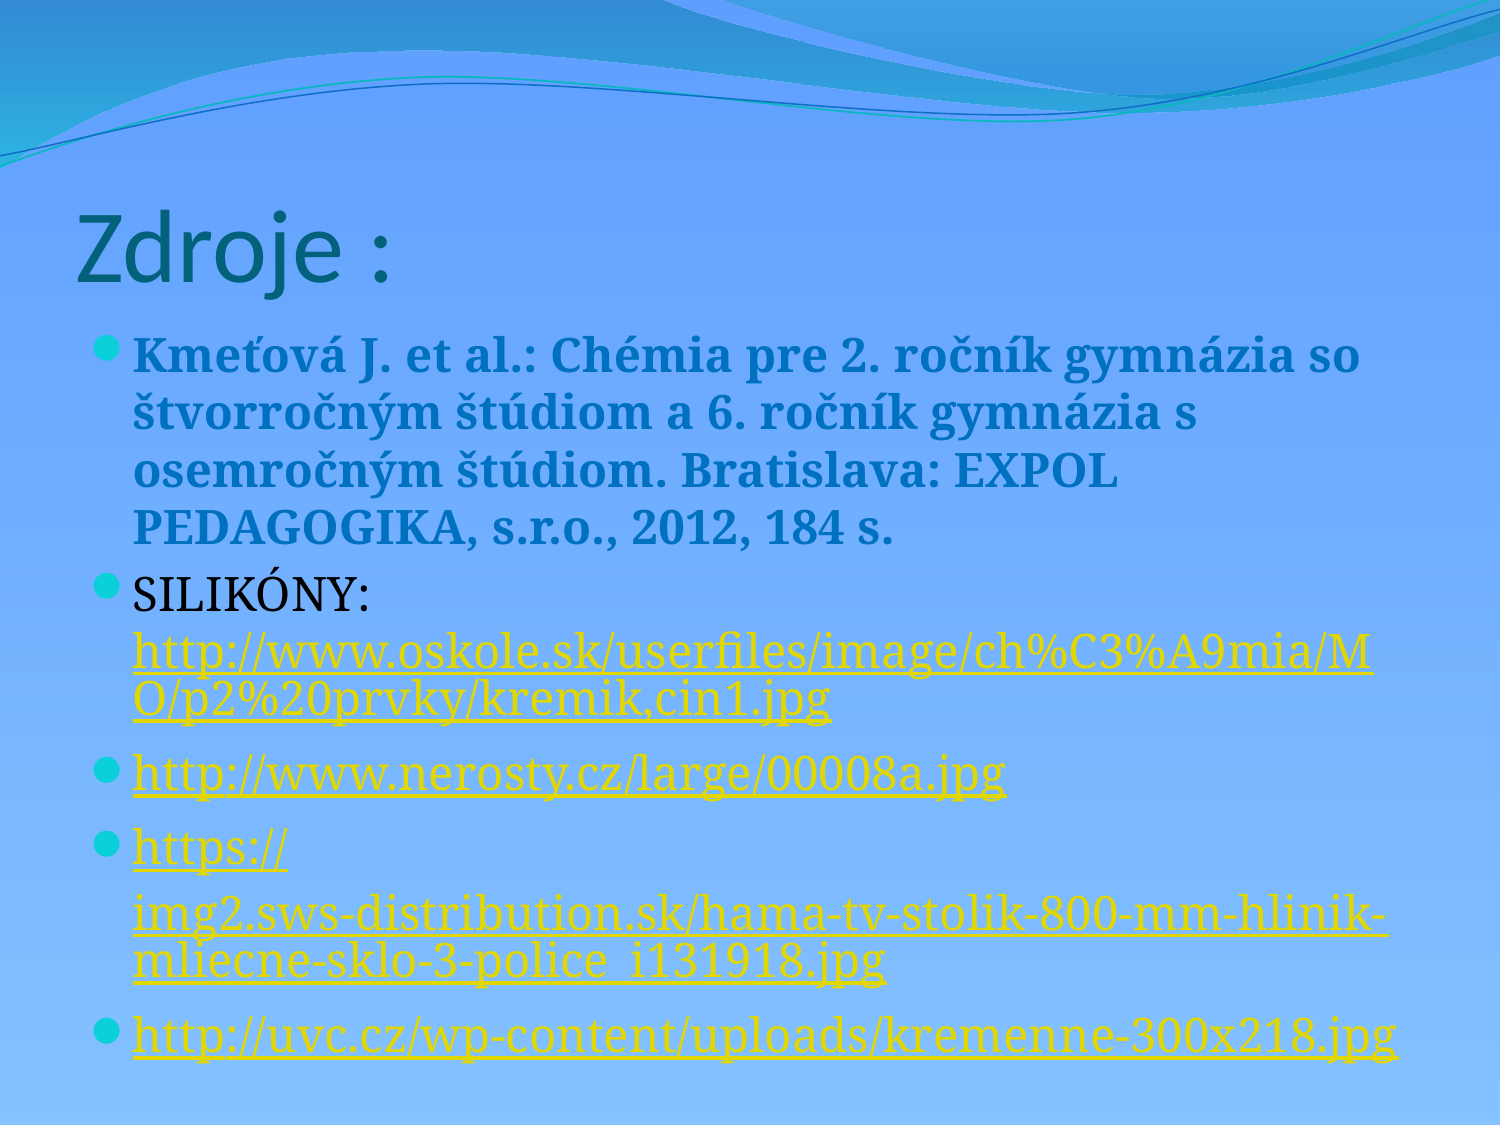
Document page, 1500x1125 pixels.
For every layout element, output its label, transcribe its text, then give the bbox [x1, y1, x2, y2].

list Kmeťová J. et al.: Chémia pre 2. ročník gymnázia so štvorročným štúdiom a 6. ročník gymnázia s osemročným štúdiom. Bratislava: EXPOL PEDAGOGIKA, s.r.o., 2012, 184 s. SILIKÓNY: http://www.oskole.sk/userfiles/image/ch%C3%A9mia/MO/p2%20prvky/kremik,cin1.jpg http://www.nerosty.cz/large/00008a.jpg https://img2.sws-distribution.sk/hama-tv-stolik-800-mm-hlinik-mliecne-sklo-3-police_i131918.jpg http://uvc.cz/wp-content/uploads/kremenne-300x218.jpg [75, 317, 1425, 1038]
title Zdroje : [75, 115, 1425, 303]
